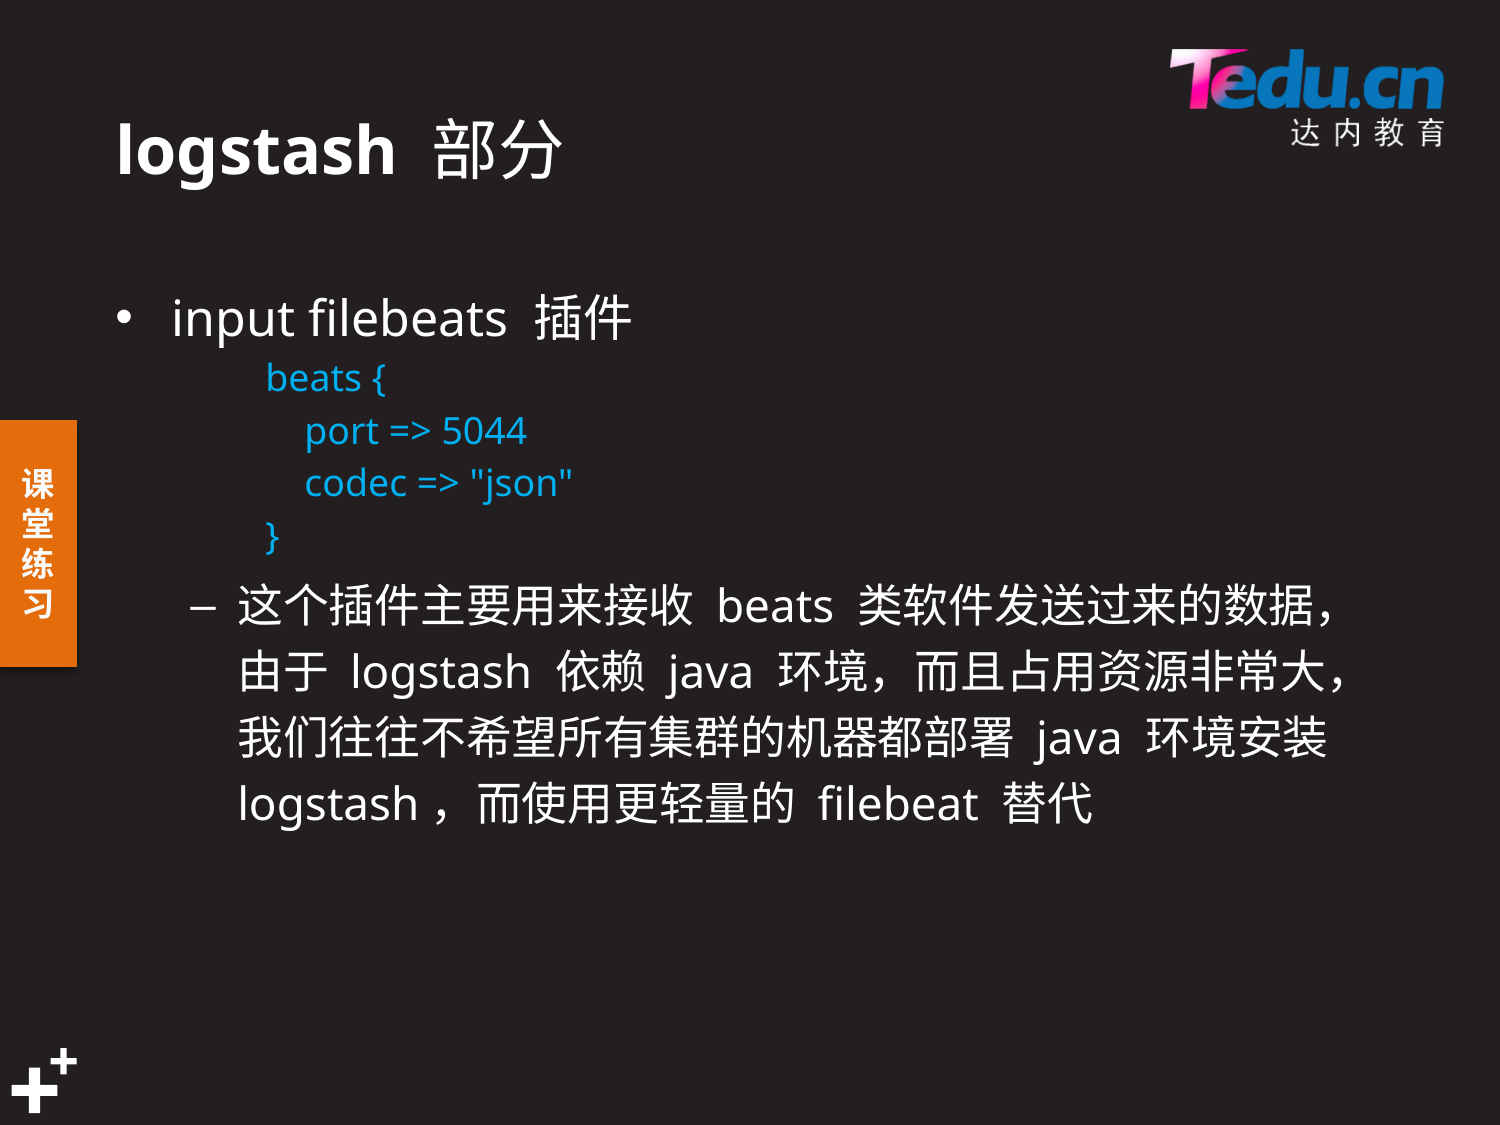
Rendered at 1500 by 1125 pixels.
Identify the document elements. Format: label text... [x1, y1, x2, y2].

title logstash 部分 [100, 89, 1211, 207]
picture [1157, 35, 1459, 162]
list input filebeats 插件 beats { port => 5044 codec => "json" } 这个插件主要用来接收 beats 类软件发送过来的数据，由于 logstash 依赖 java 环境，而且占用资源非常大，我们往往不希望所有集群的机器都部署 java 环境安装 logstash，而使用更轻量的 filebeat 替代 [100, 267, 1349, 851]
